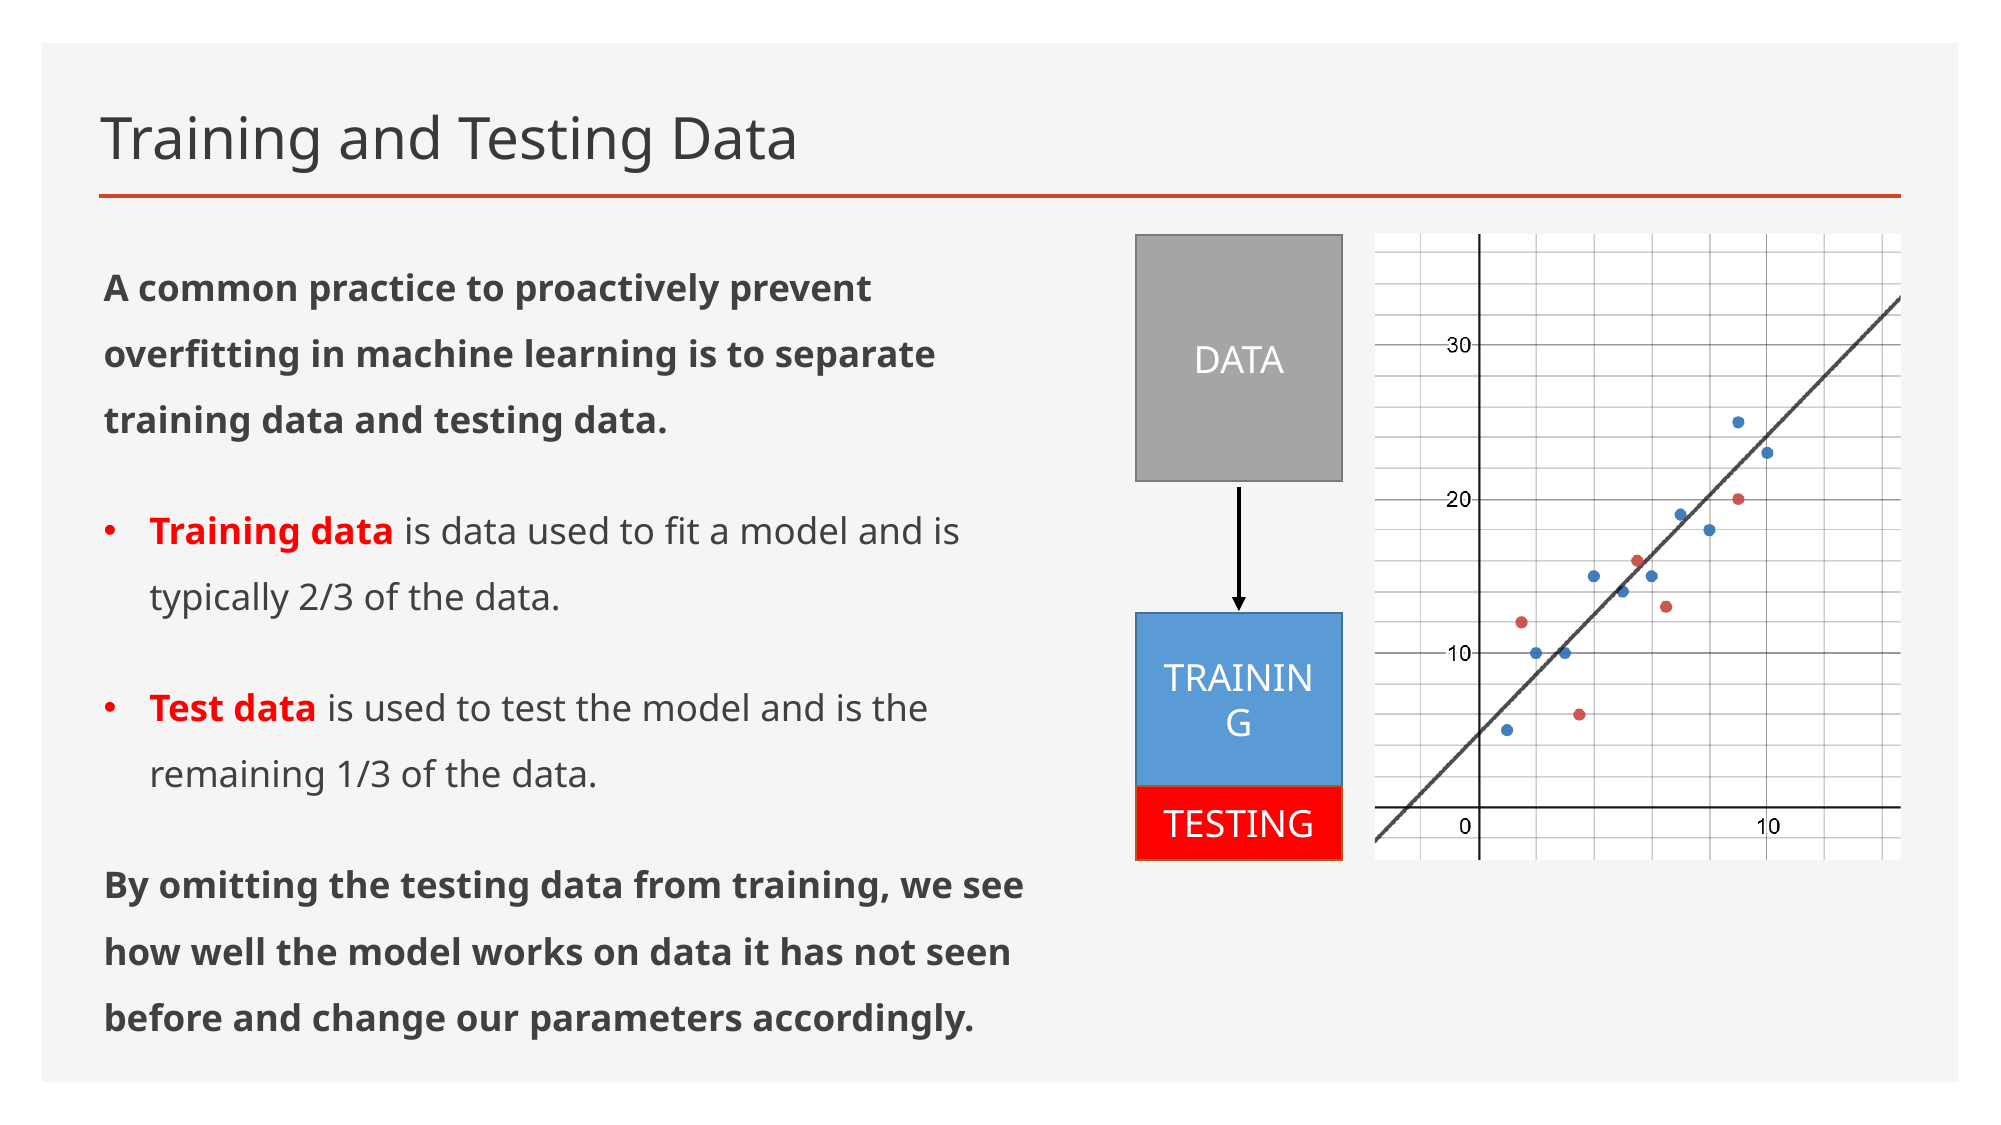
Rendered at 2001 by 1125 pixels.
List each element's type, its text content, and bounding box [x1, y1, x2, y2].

picture [1374, 234, 1901, 860]
text_box TRAINING [1135, 612, 1343, 785]
list A common practice to proactively prevent overfitting in machine learning is to separate training data and testing data. Training data is data used to fit a model and is typically 2/3 of the data. Test data is used to test the model and is the remaining 1/3 of the data. By omitting the testing data from training, we see how well the model works on data it has not seen before and change our parameters accordingly. [88, 235, 1062, 1052]
text_box DATA [1135, 234, 1343, 482]
text_box TESTING [1135, 785, 1343, 861]
title Training and Testing Data [85, 73, 1214, 179]
